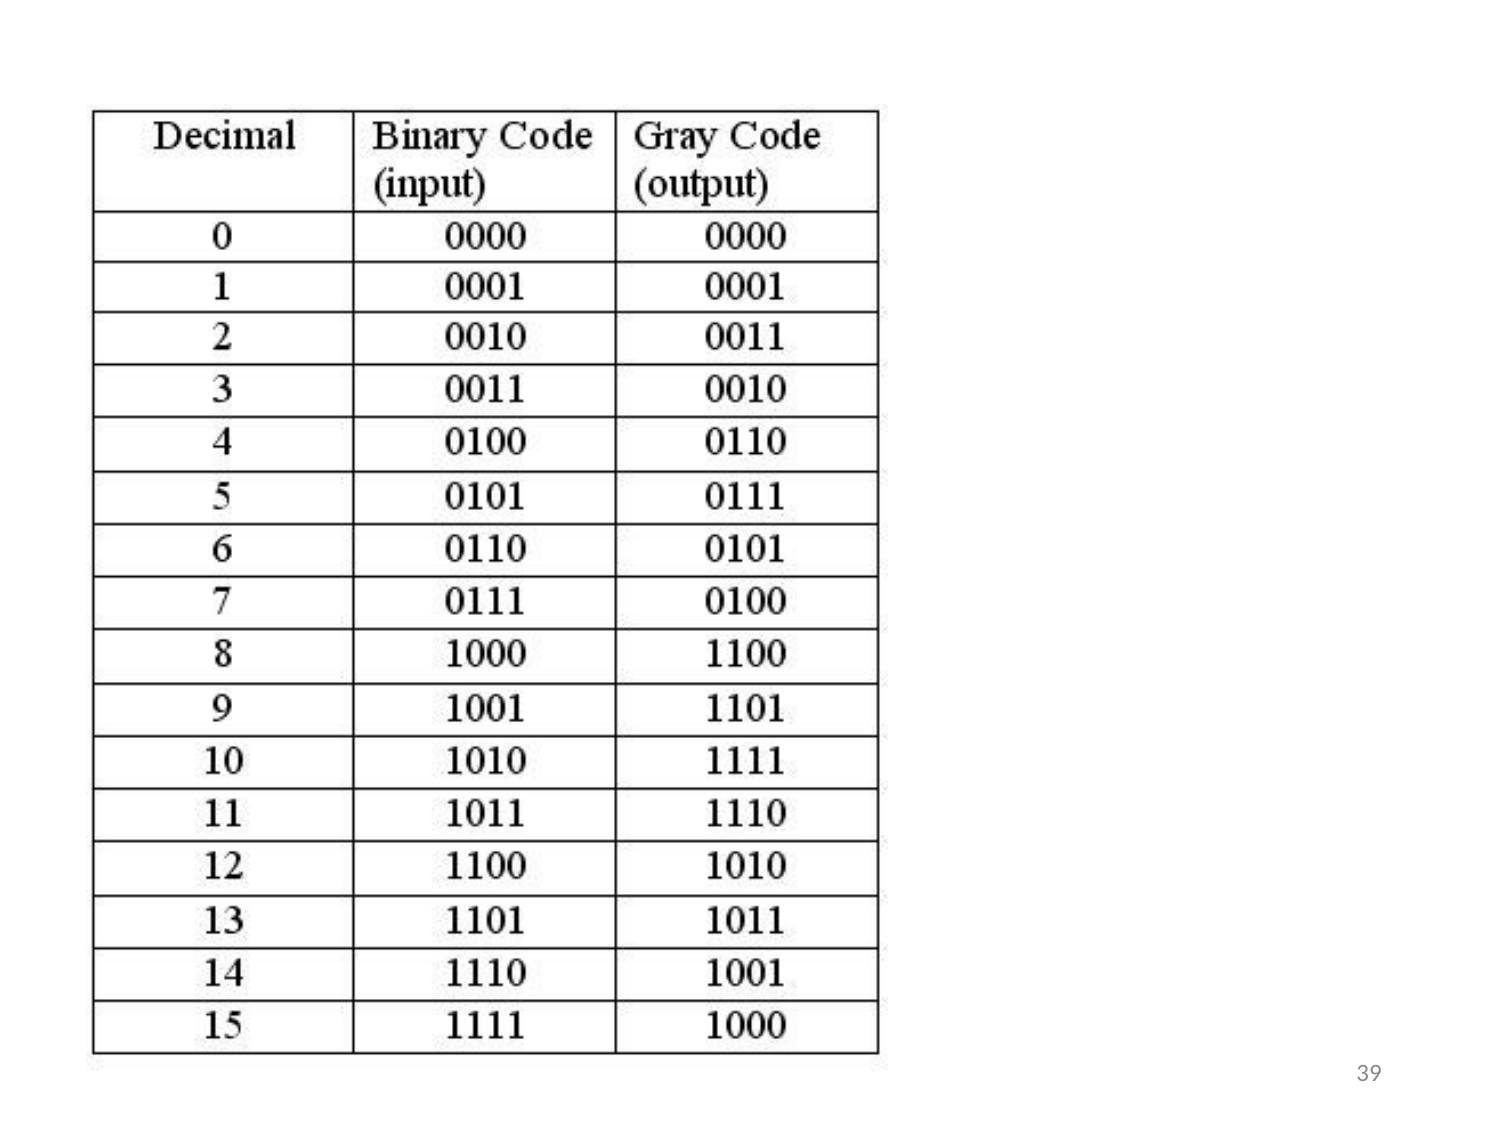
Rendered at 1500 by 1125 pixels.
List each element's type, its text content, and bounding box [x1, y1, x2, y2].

slide_number 39 [1350, 1060, 1389, 1125]
text_box [86, 104, 889, 1071]
